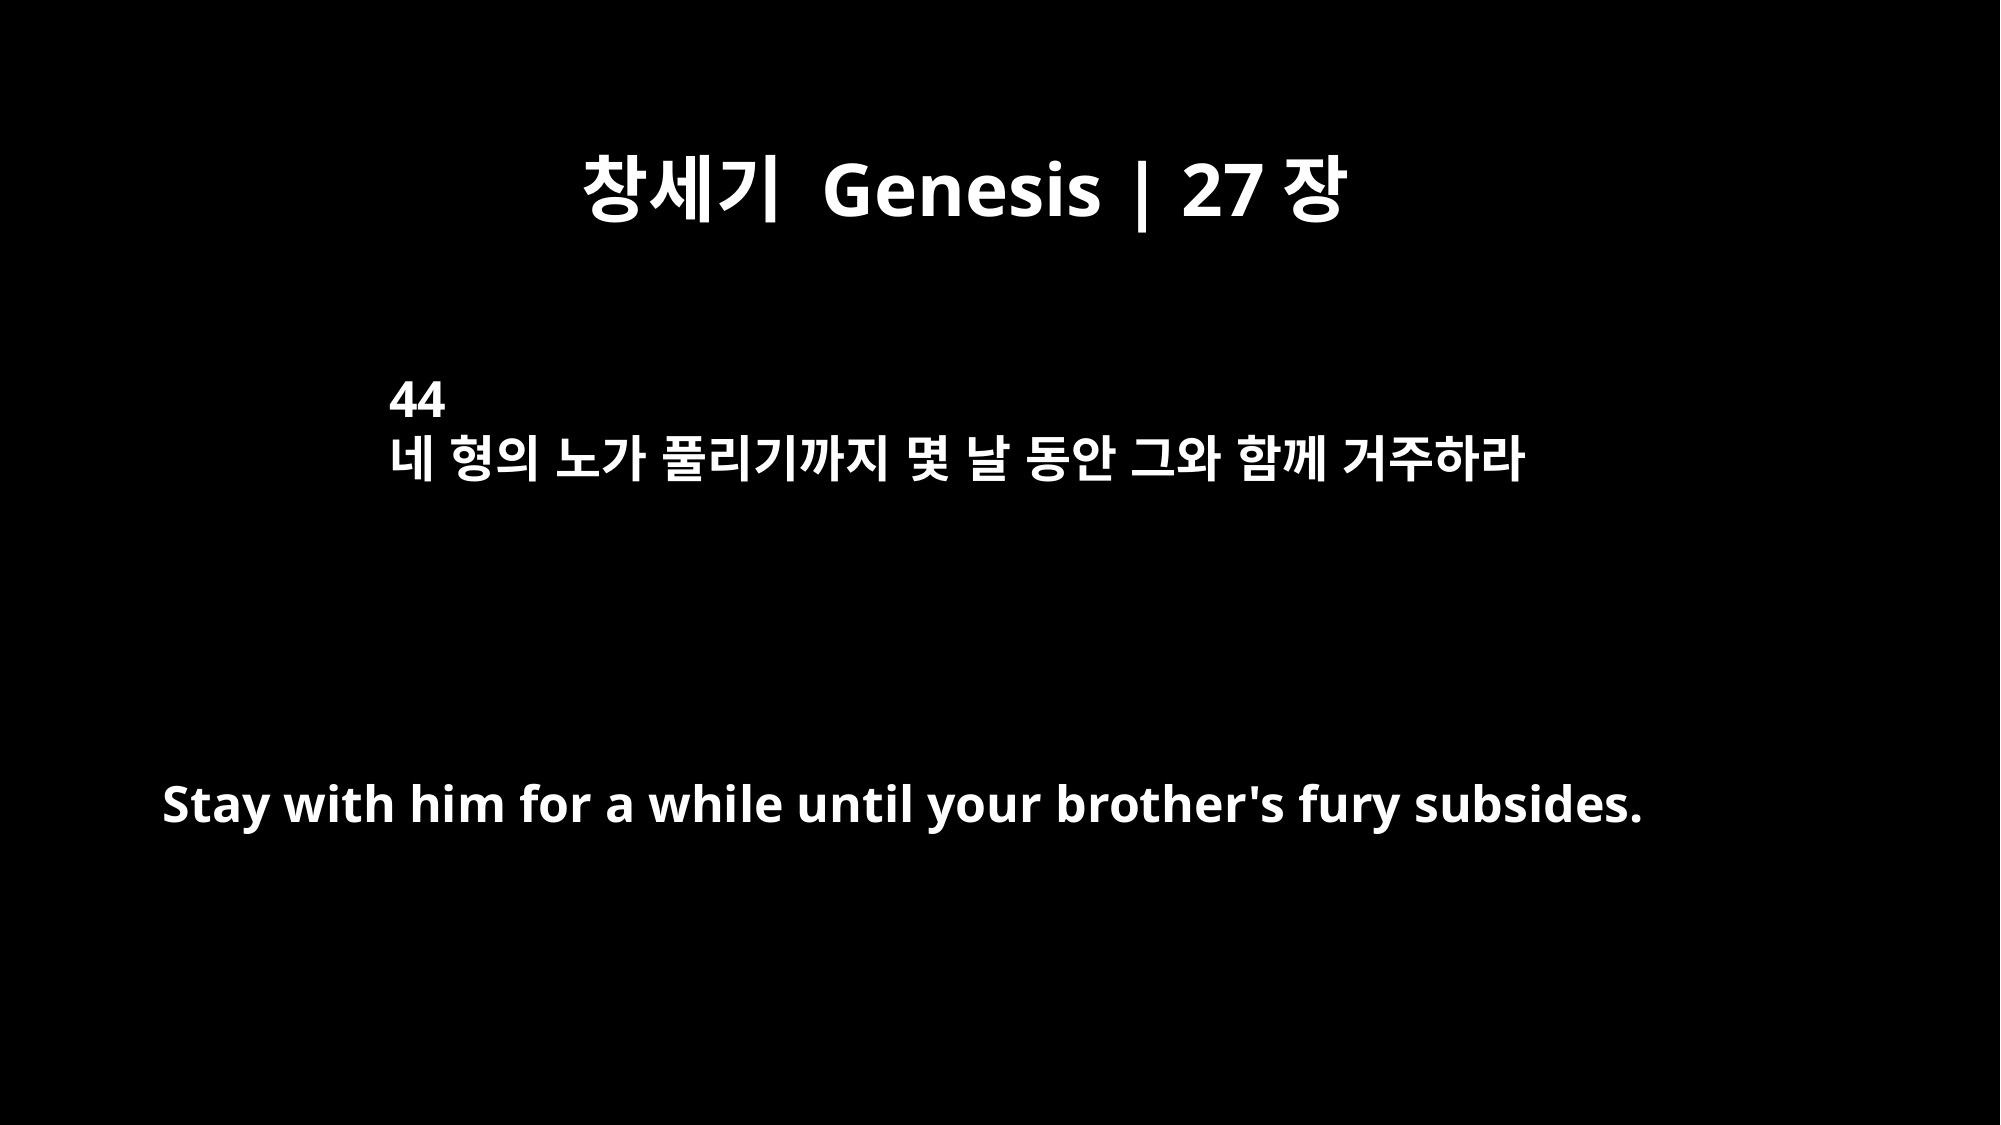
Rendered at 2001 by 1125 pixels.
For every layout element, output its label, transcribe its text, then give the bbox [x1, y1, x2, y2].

text_box Stay with him for a while until your brother's fury subsides. [148, 764, 1660, 840]
text_box 44 네 형의 노가 풀리기까지 몇 날 동안 그와 함께 거주하라 [374, 359, 1543, 495]
text_box 창세기 Genesis | 27장 [566, 136, 1365, 239]
